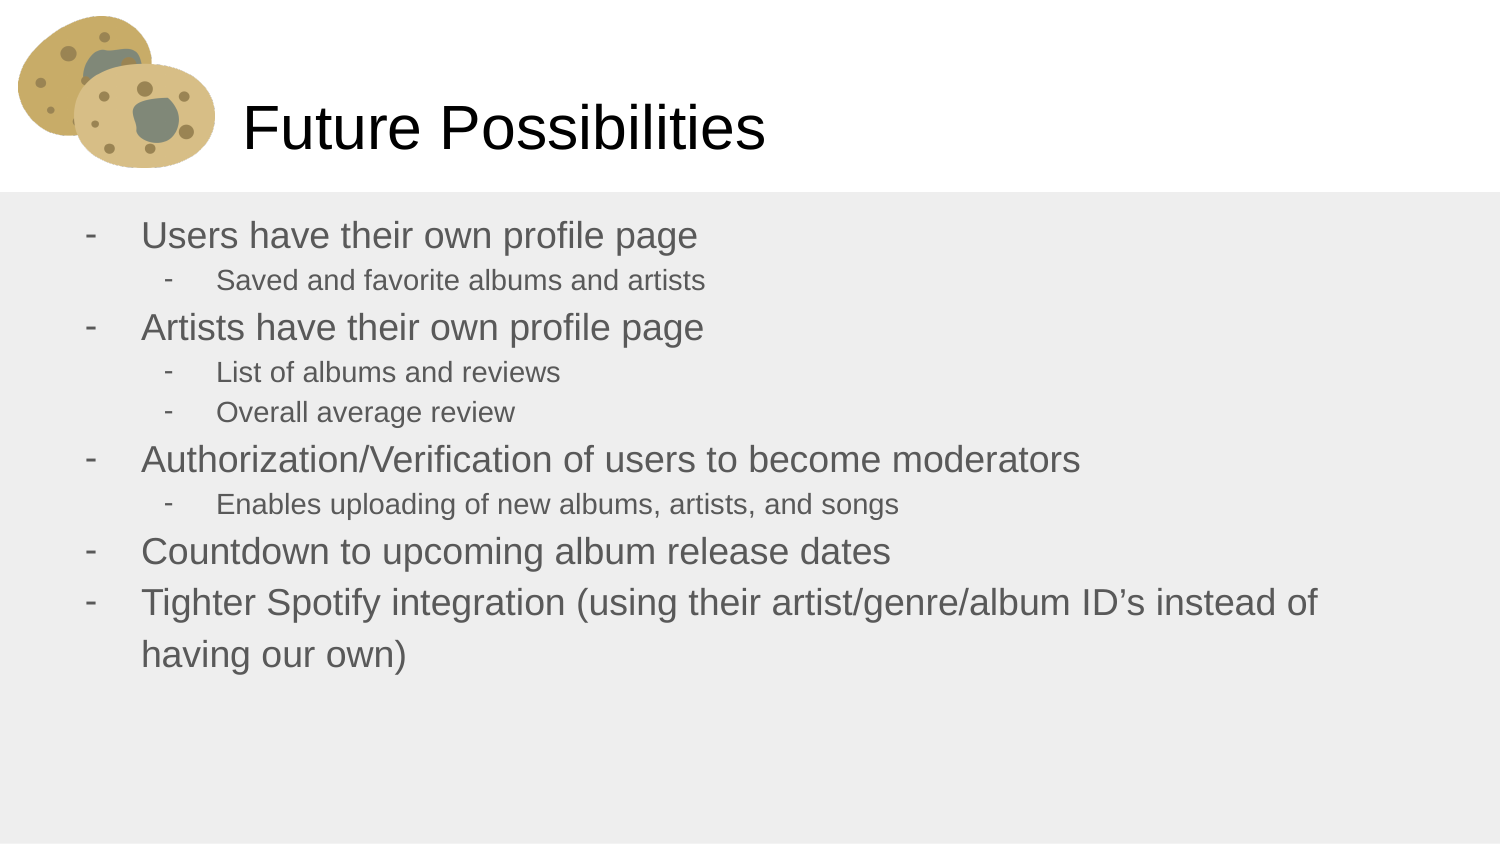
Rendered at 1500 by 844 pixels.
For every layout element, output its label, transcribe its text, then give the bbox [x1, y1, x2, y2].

text_box Future Possibilities [227, 71, 818, 168]
list Users have their own profile page Saved and favorite albums and artists Artists have their own profile page List of albums and reviews Overall average review Authorization/Verification of users to become moderators Enables uploading of new albums, artists, and songs Countdown to upcoming album release dates Tighter Spotify integration (using their artist/genre/album ID’s instead of having our own) [51, 189, 1449, 750]
picture [18, 16, 215, 168]
text_box [0, 192, 1500, 844]
